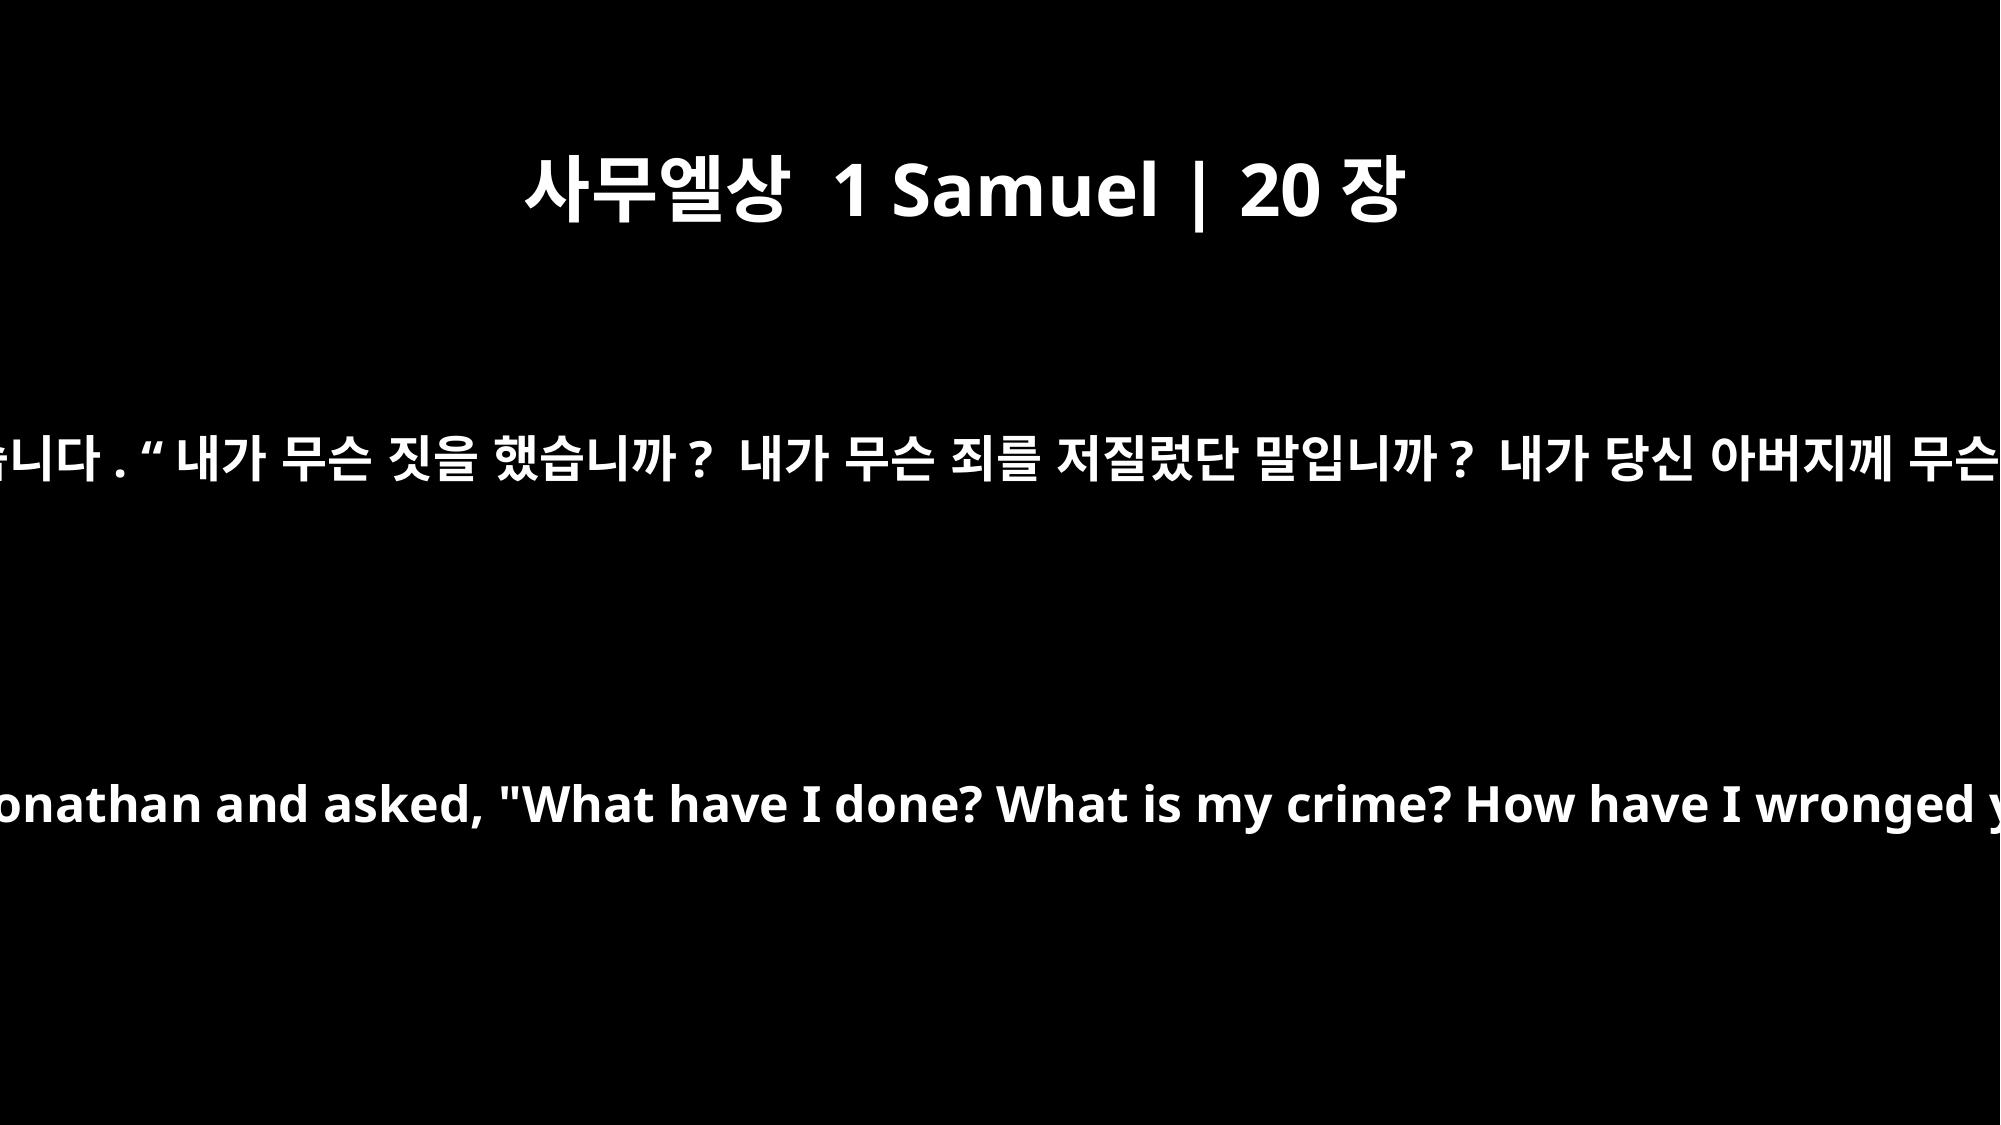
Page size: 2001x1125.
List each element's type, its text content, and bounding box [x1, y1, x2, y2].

text_box ﻿1 다윗은 라마의 나욧에서 도망쳐 나와 요나단에게 가서 물었습니다. “내가 무슨 짓을 했습니까? 내가 무슨 죄를 저질렀단 말입니까? 내가 당신 아버지께 무슨 잘못을 저질렀기에 이렇게 나를 죽이시려고 하십니까?” [0, 359, 2000, 495]
text_box 사무엘상 1 Samuel | 20장 [509, 136, 1423, 239]
text_box Then David fled from Naioth at Ramah and went to Jonathan and asked, "What have I done? What is my crime? How have I wronged your father, that he is trying to take my life?" [0, 764, 2000, 840]
